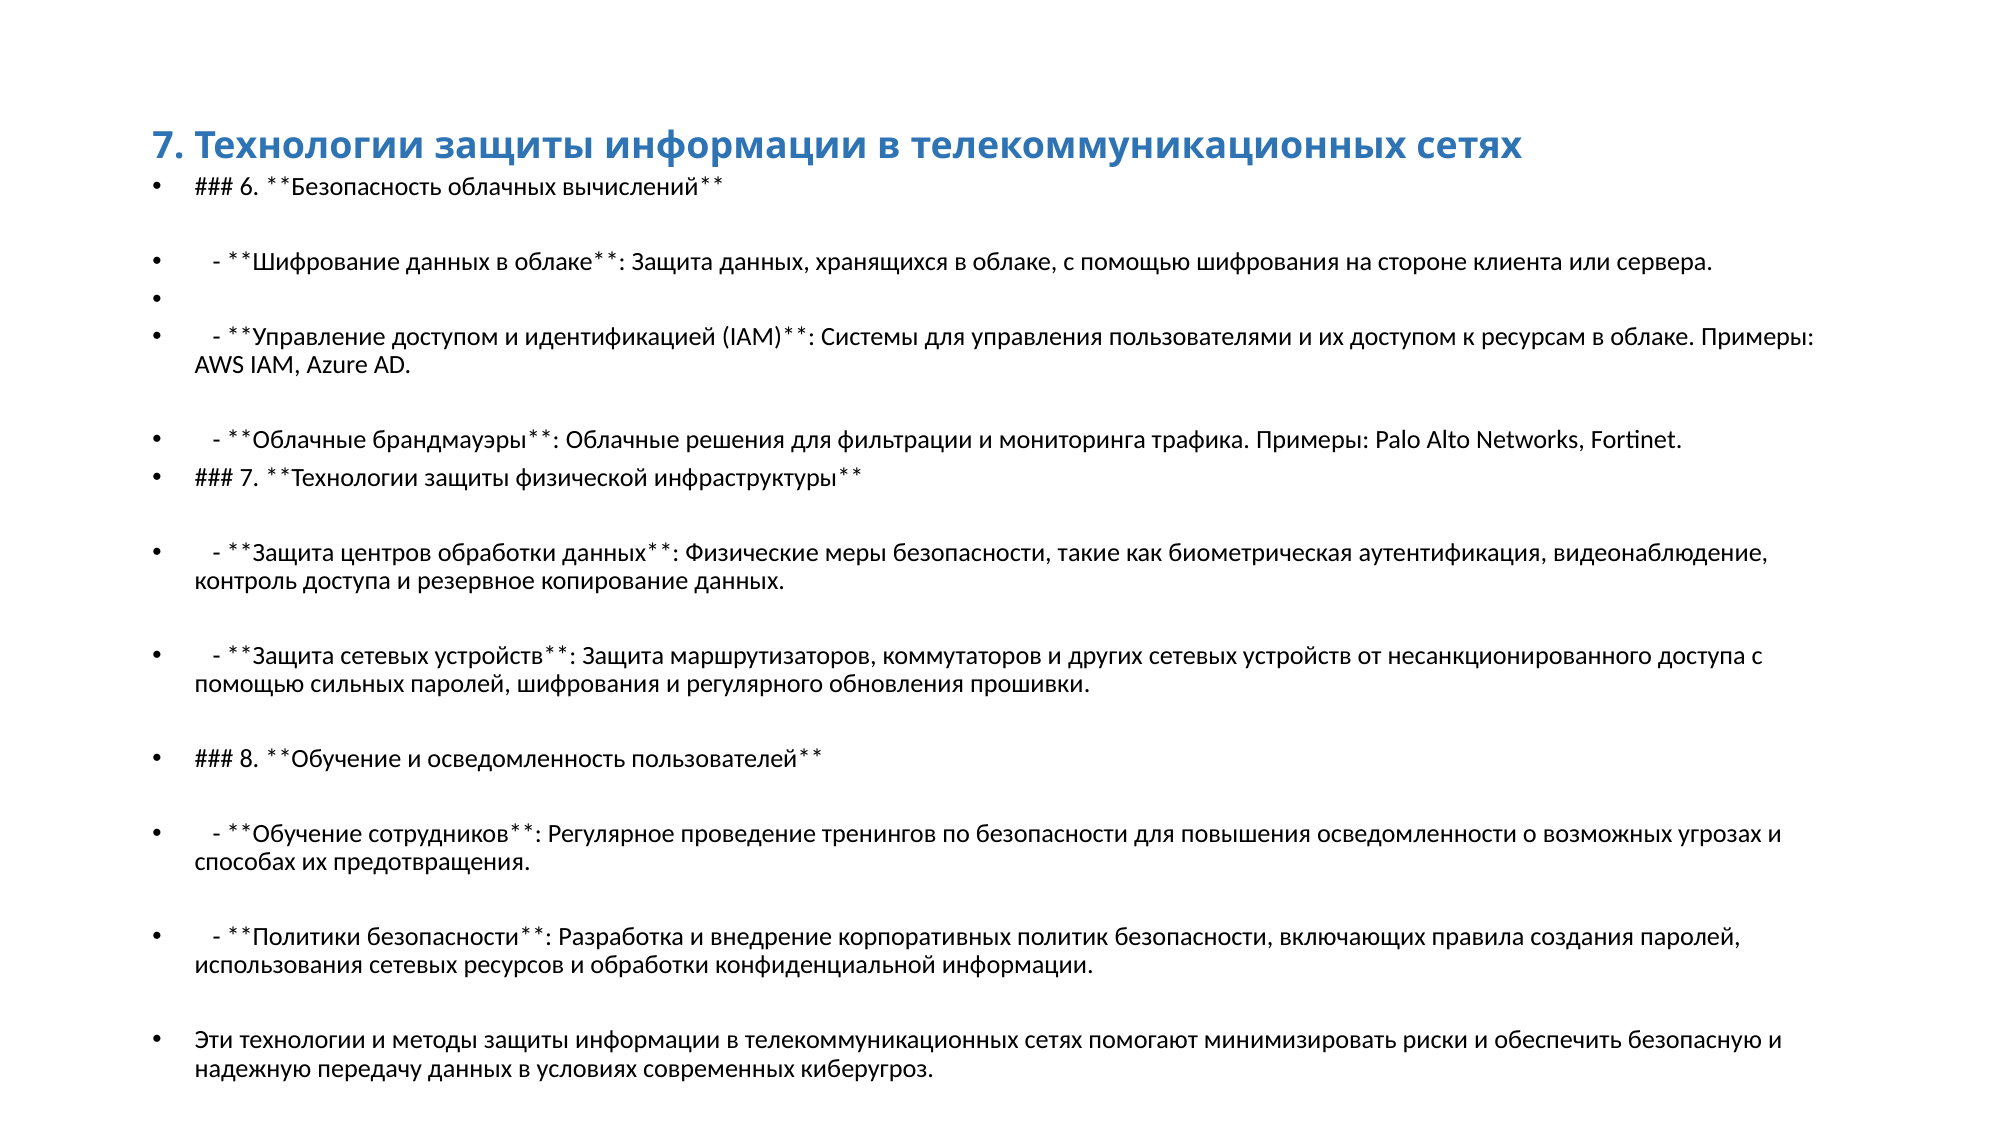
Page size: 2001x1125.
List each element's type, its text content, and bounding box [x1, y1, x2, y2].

title 7. Технологии защиты информации в телекоммуникационных сетях [137, 59, 1863, 165]
list ### 6. **Безопасность облачных вычислений** - **Шифрование данных в облаке**: Защита данных, хранящихся в облаке, с помощью шифрования на стороне клиента или сервера. - **Управление доступом и идентификацией (IAM)**: Системы для управления пользователями и их доступом к ресурсам в облаке. Примеры: AWS IAM, Azure AD. - **Облачные брандмауэры**: Облачные решения для фильтрации и мониторинга трафика. Примеры: Palo Alto Networks, Fortinet. ### 7. **Технологии защиты физической инфраструктуры** - **Защита центров обработки данных**: Физические меры безопасности, такие как биометрическая аутентификация, видеонаблюдение, контроль доступа и резервное копирование данных. - **Защита сетевых устройств**: Защита маршрутизаторов, коммутаторов и других сетевых устройств от несанкционированного доступа с помощью сильных паролей, шифрования и регулярного обновления прошивки. ### 8. **Обучение и осведомленность пользователей** - **Обучение сотрудников**: Регулярное проведение тренингов по безопасности для повышения осведомленности о возможных угрозах и способах их предотвращения. - **Политики безопасности**: Разработка и внедрение корпоративных политик безопасности, включающих правила создания паролей, использования сетевых ресурсов и обработки конфиденциальной информации. Эти технологии и методы защиты информации в телекоммуникационных сетях помогают минимизировать риски и обеспечить безопасную и надежную передачу данных в условиях современных киберугроз. [137, 165, 1863, 1092]
